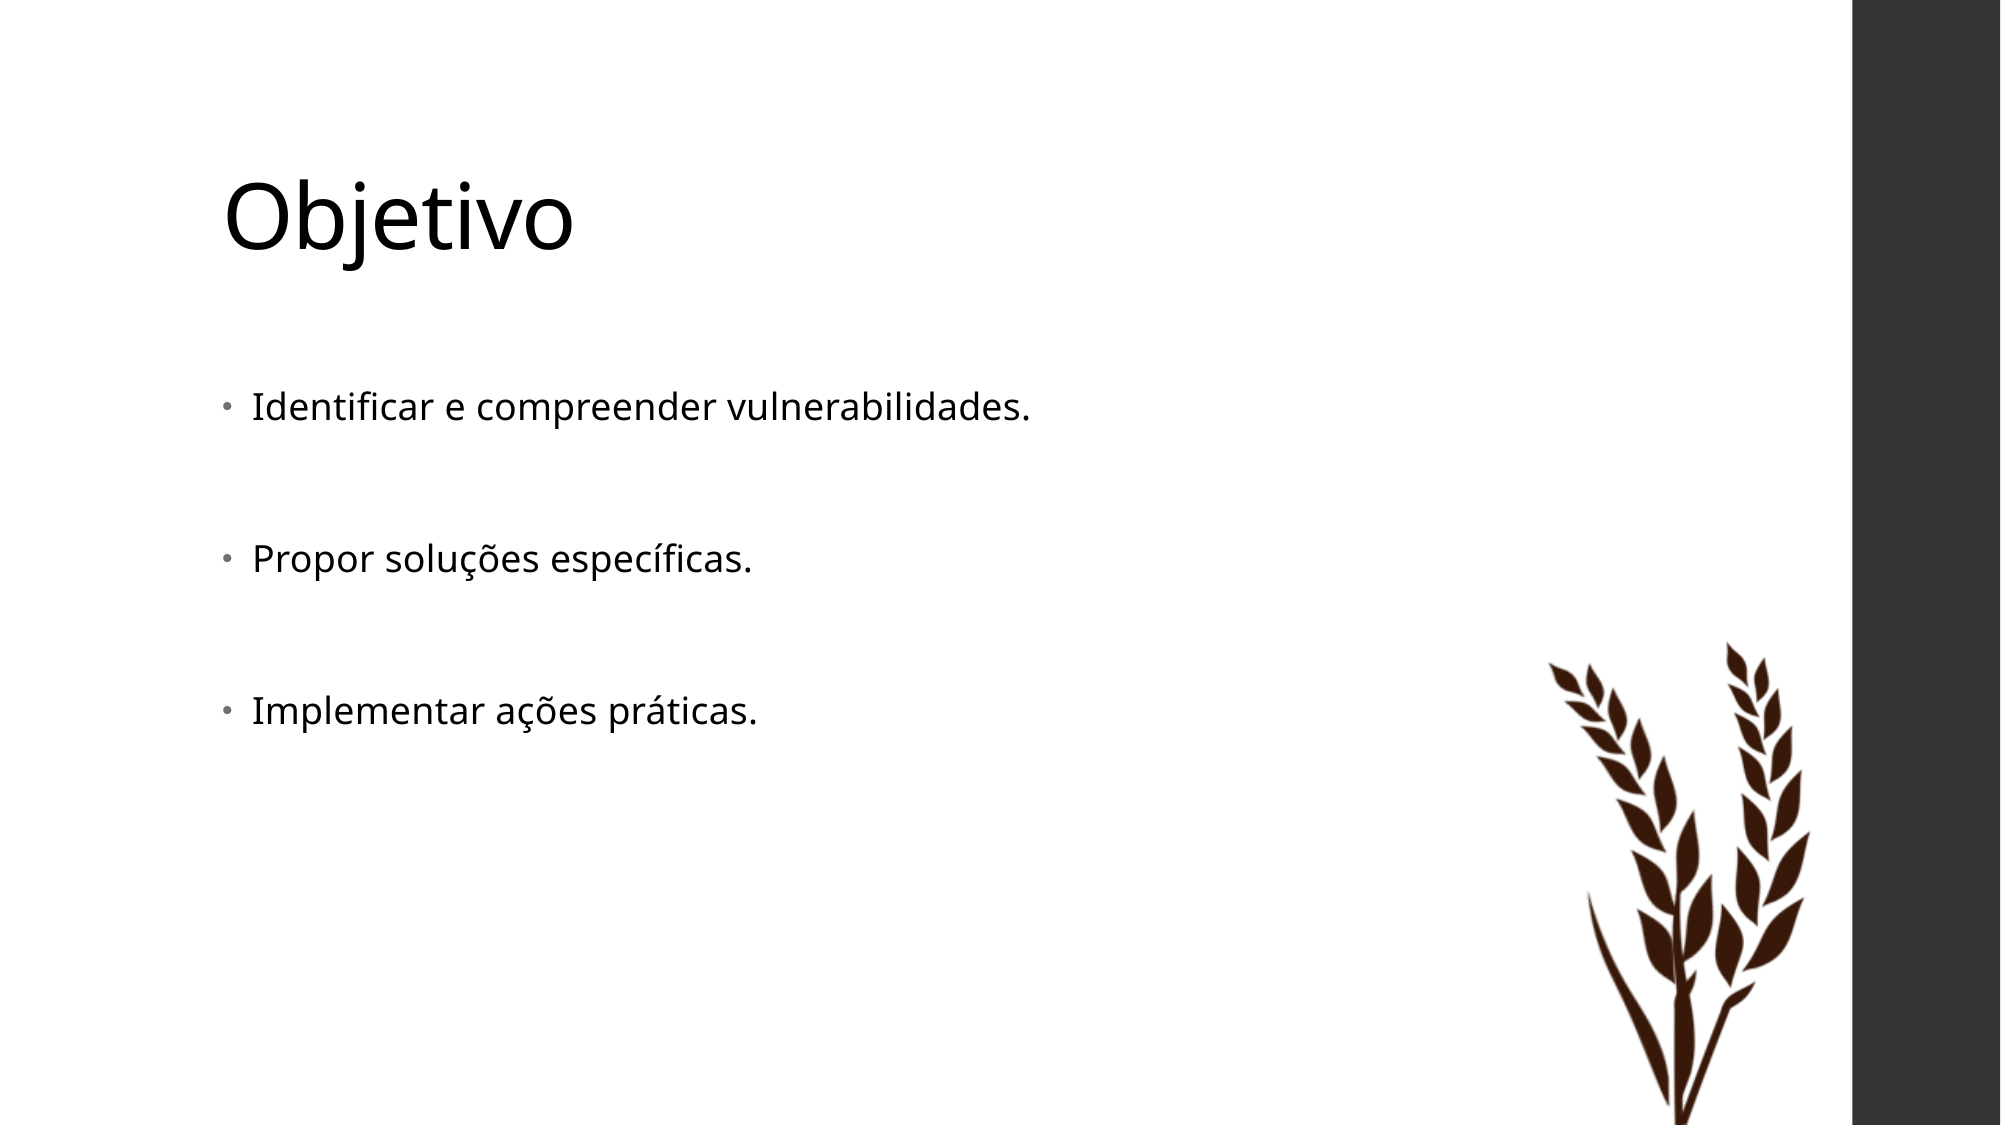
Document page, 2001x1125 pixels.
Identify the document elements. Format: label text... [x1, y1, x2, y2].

list Identificar e compreender vulnerabilidades. Propor soluções específicas. Implementar ações práticas. [206, 299, 1617, 1014]
title Objetivo [206, 60, 1797, 278]
picture [1517, 627, 1853, 1125]
